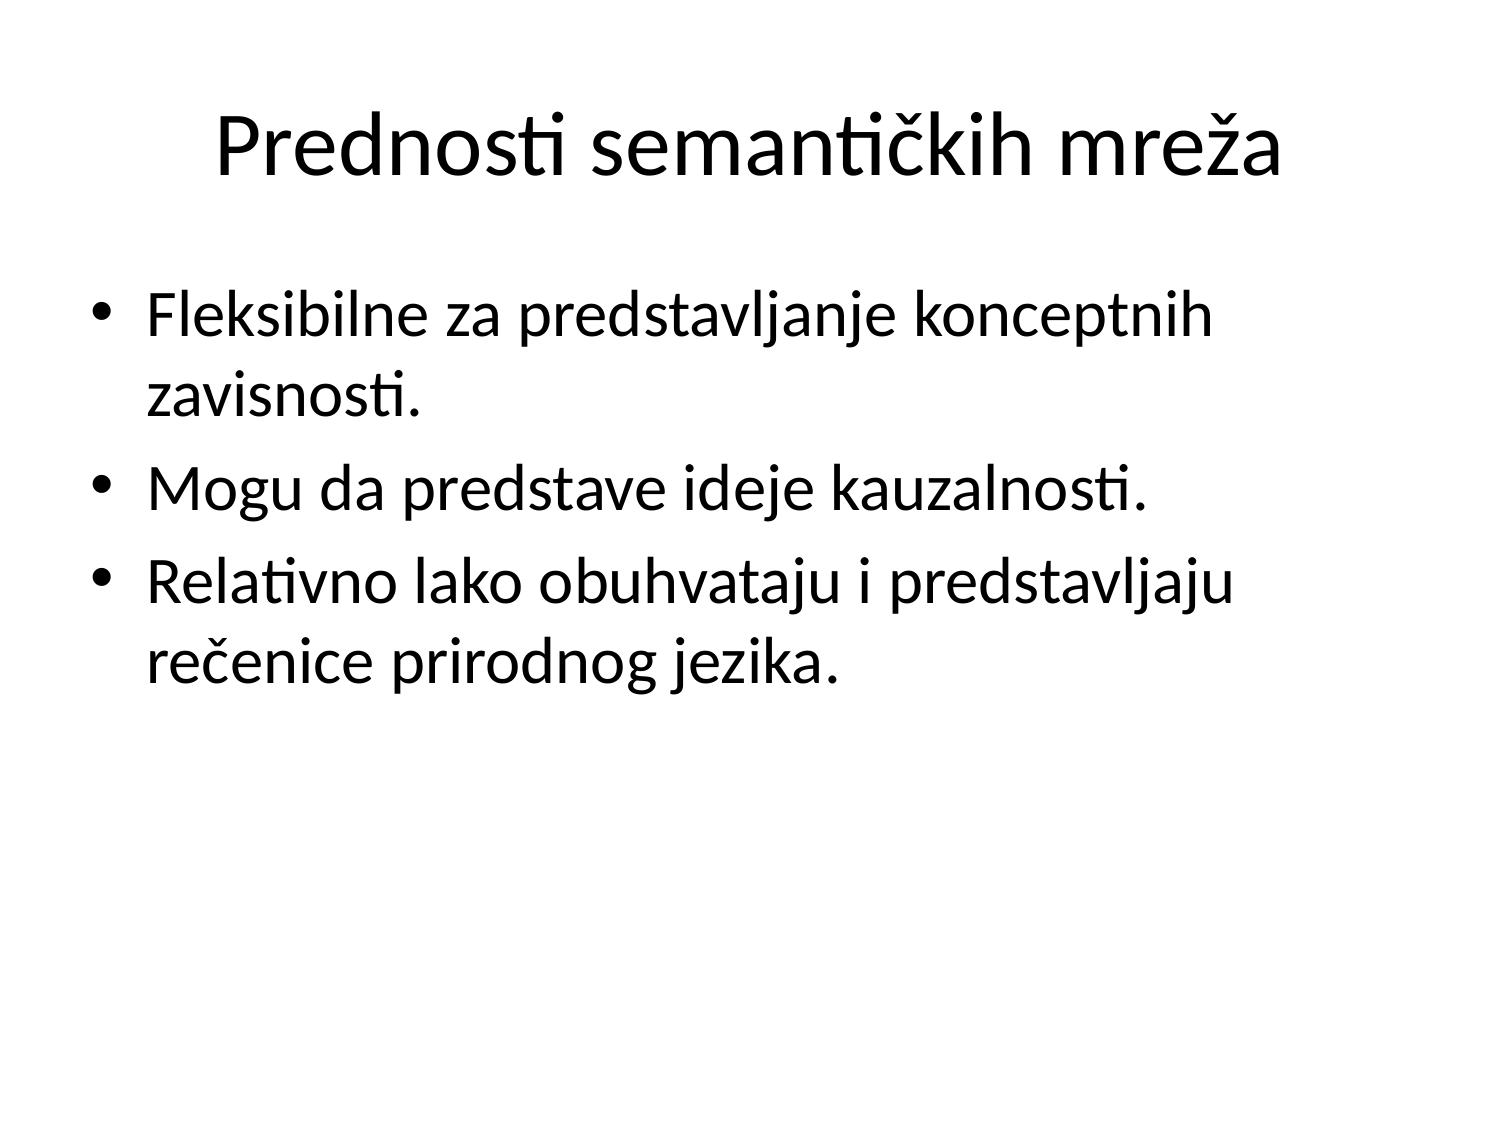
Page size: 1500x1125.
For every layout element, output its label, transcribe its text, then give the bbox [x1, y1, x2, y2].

list Fleksibilne za predstavljanje konceptnih zavisnosti. Mogu da predstave ideje kauzalnosti. Relativno lako obuhvataju i predstavljaju rečenice prirodnog jezika. [75, 262, 1425, 1005]
title Prednosti semantičkih mreža [75, 45, 1425, 233]
